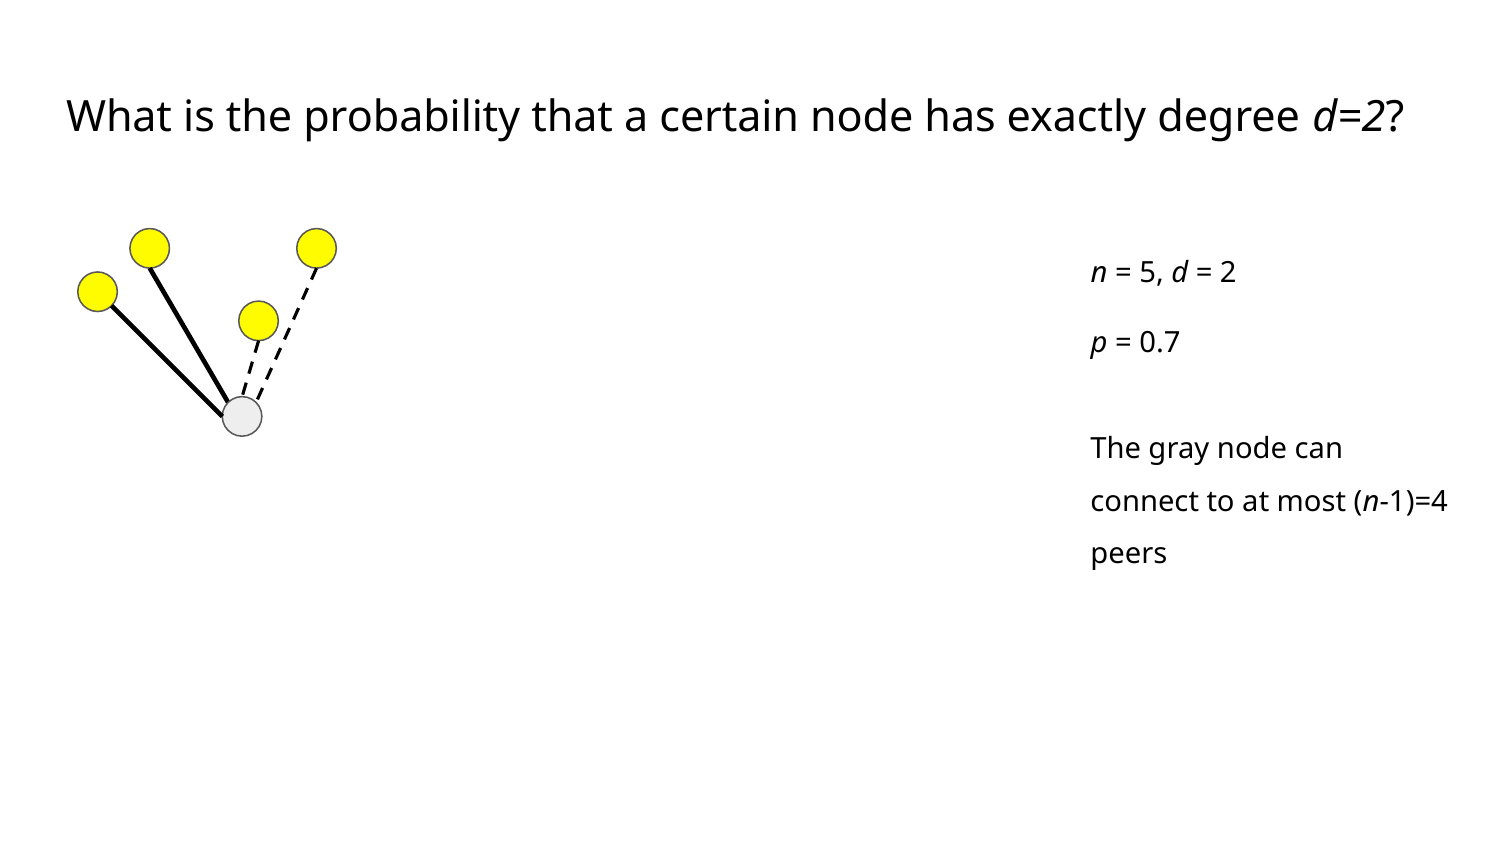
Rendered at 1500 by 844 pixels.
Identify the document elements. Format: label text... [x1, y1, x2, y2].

text_box The gray node can connect to at most (n-1)=4 peers [1075, 397, 1471, 585]
text_box What is the probability that a certain node has exactly degree d=2? [51, 72, 1449, 167]
text_box n = 5, d = 2 p = 0.7 [1075, 203, 1374, 346]
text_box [77, 228, 337, 437]
